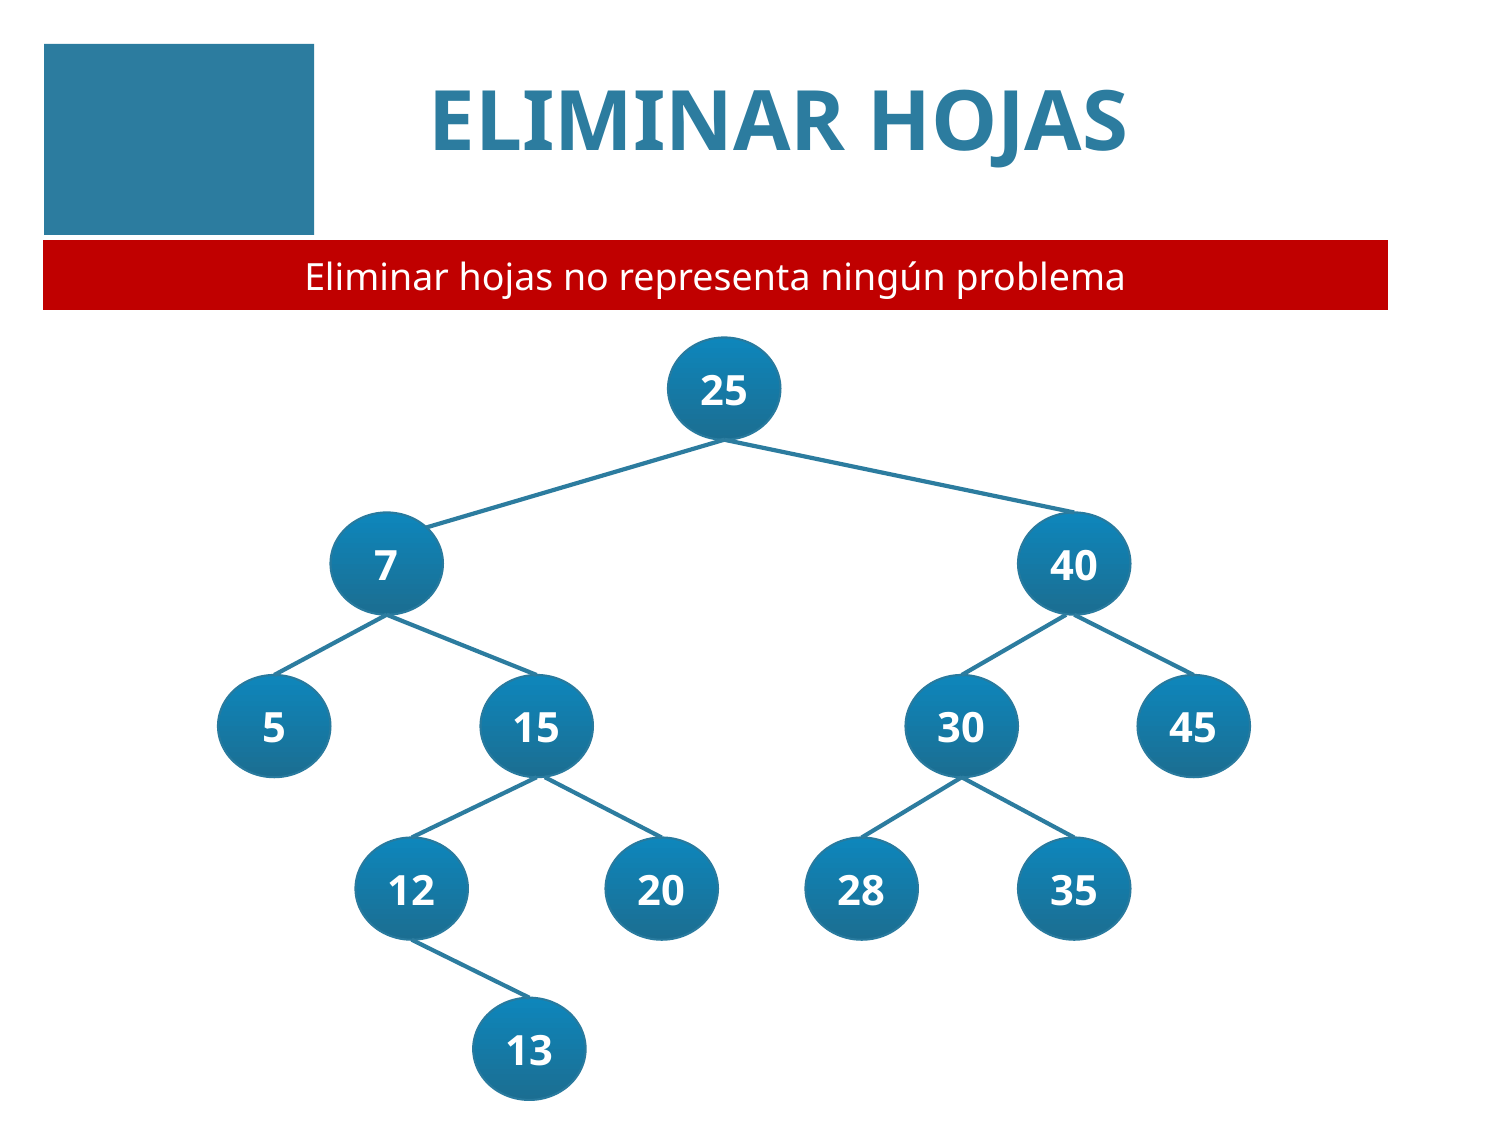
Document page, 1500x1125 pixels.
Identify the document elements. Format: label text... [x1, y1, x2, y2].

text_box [544, 776, 663, 838]
text_box 45 [1136, 673, 1252, 779]
text_box Eliminar hojas no representa ningún problema [38, 235, 1393, 315]
text_box 13 [472, 996, 587, 1101]
text_box 35 [1016, 836, 1132, 941]
text_box 20 [604, 836, 720, 941]
text_box 12 [354, 836, 469, 941]
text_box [431, 569, 493, 721]
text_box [530, 334, 620, 633]
text_box 40 [1016, 511, 1132, 616]
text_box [862, 300, 937, 652]
text_box 5 [216, 673, 332, 779]
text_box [881, 756, 943, 858]
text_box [1103, 584, 1165, 706]
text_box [443, 744, 505, 871]
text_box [299, 588, 362, 702]
text_box 15 [479, 673, 595, 779]
text_box 28 [804, 836, 919, 941]
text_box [961, 614, 1067, 676]
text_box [411, 939, 530, 999]
title ELIMINAR HOJAS [244, 62, 1313, 175]
text_box 30 [904, 673, 1020, 778]
text_box 25 [666, 336, 782, 440]
text_box 7 [329, 511, 445, 616]
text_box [987, 750, 1049, 865]
